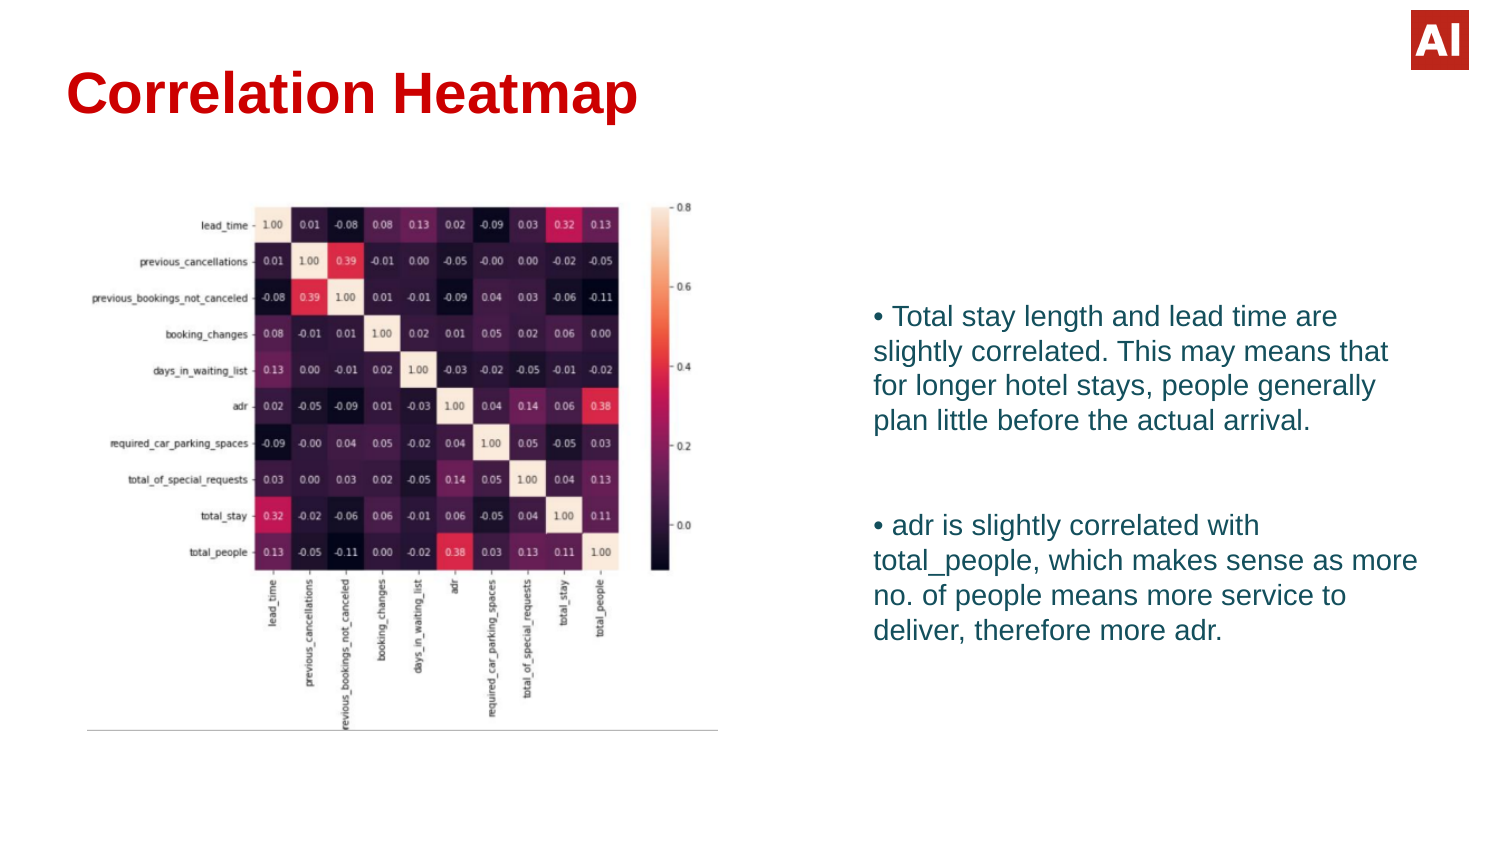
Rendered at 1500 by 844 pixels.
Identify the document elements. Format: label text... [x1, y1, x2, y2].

picture [1411, 10, 1469, 70]
text_box • Total stay length and lead time are slightly correlated. This may means that for longer hotel stays, people generally plan little before the actual arrival. • adr is slightly correlated with total_people, which makes sense as more no. of people means more service to deliver, therefore more adr. [856, 179, 1443, 764]
title Correlation Heatmap [51, 40, 1128, 135]
picture [87, 183, 718, 732]
